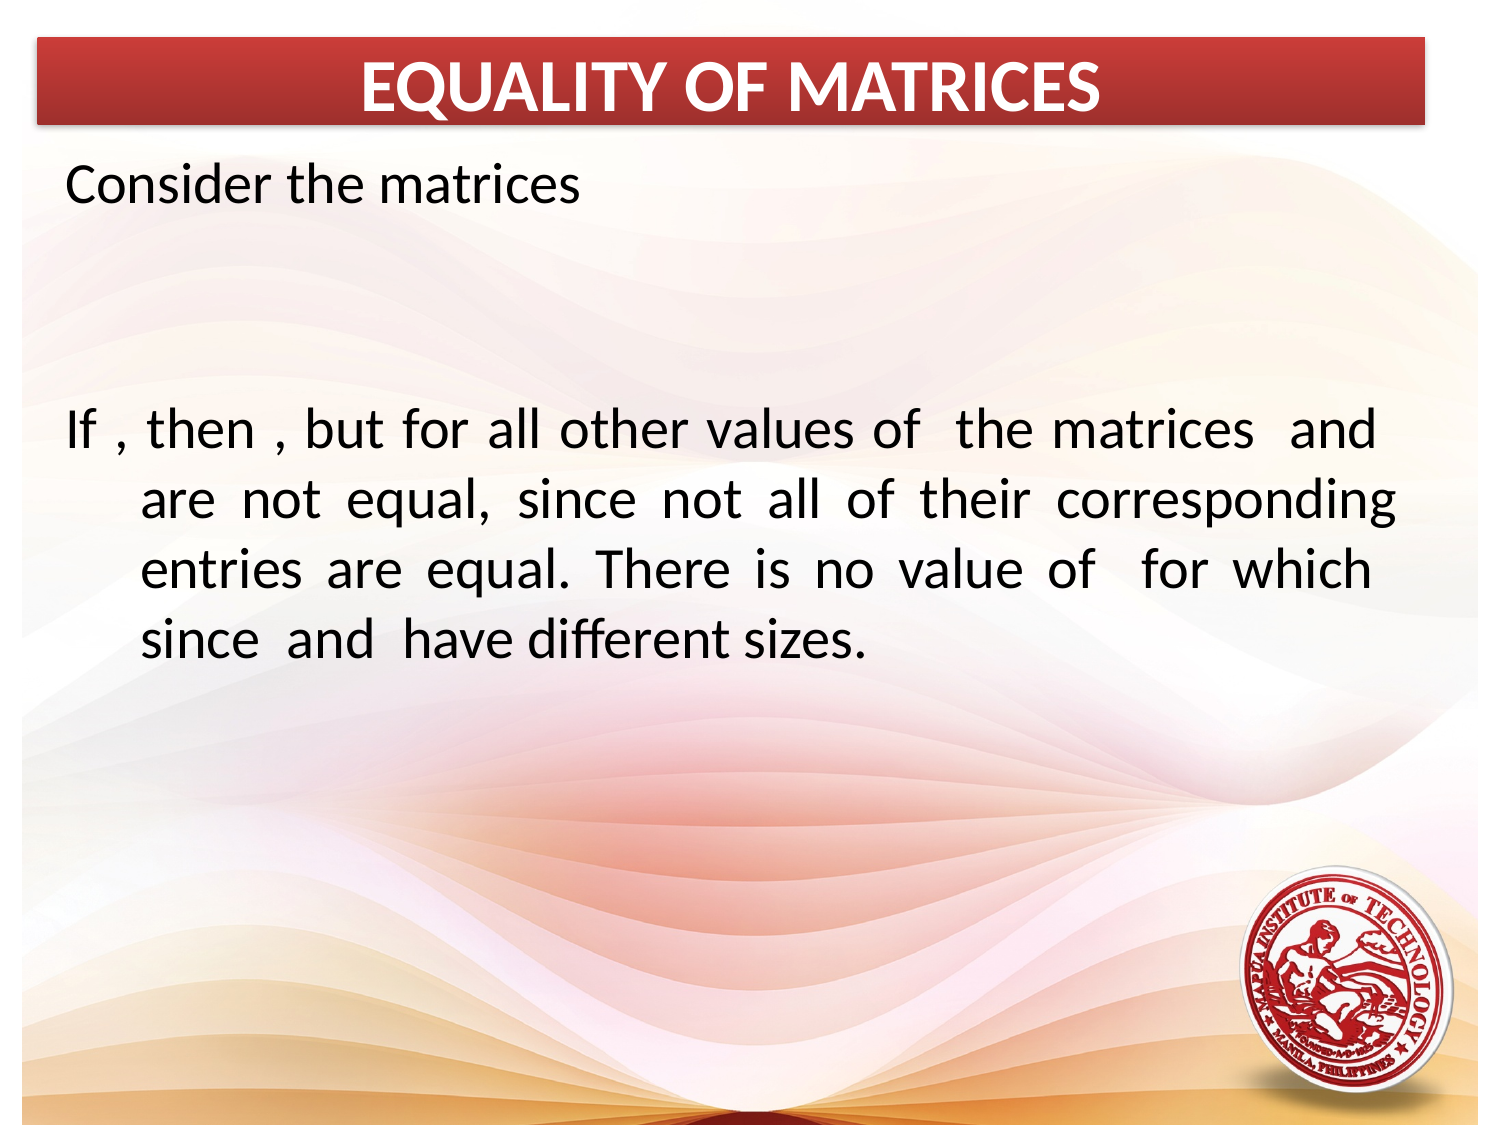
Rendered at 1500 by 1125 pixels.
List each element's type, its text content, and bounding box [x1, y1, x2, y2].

text_box EQUALITY OF MATRICES [37, 37, 1425, 125]
picture [22, 0, 1478, 1125]
